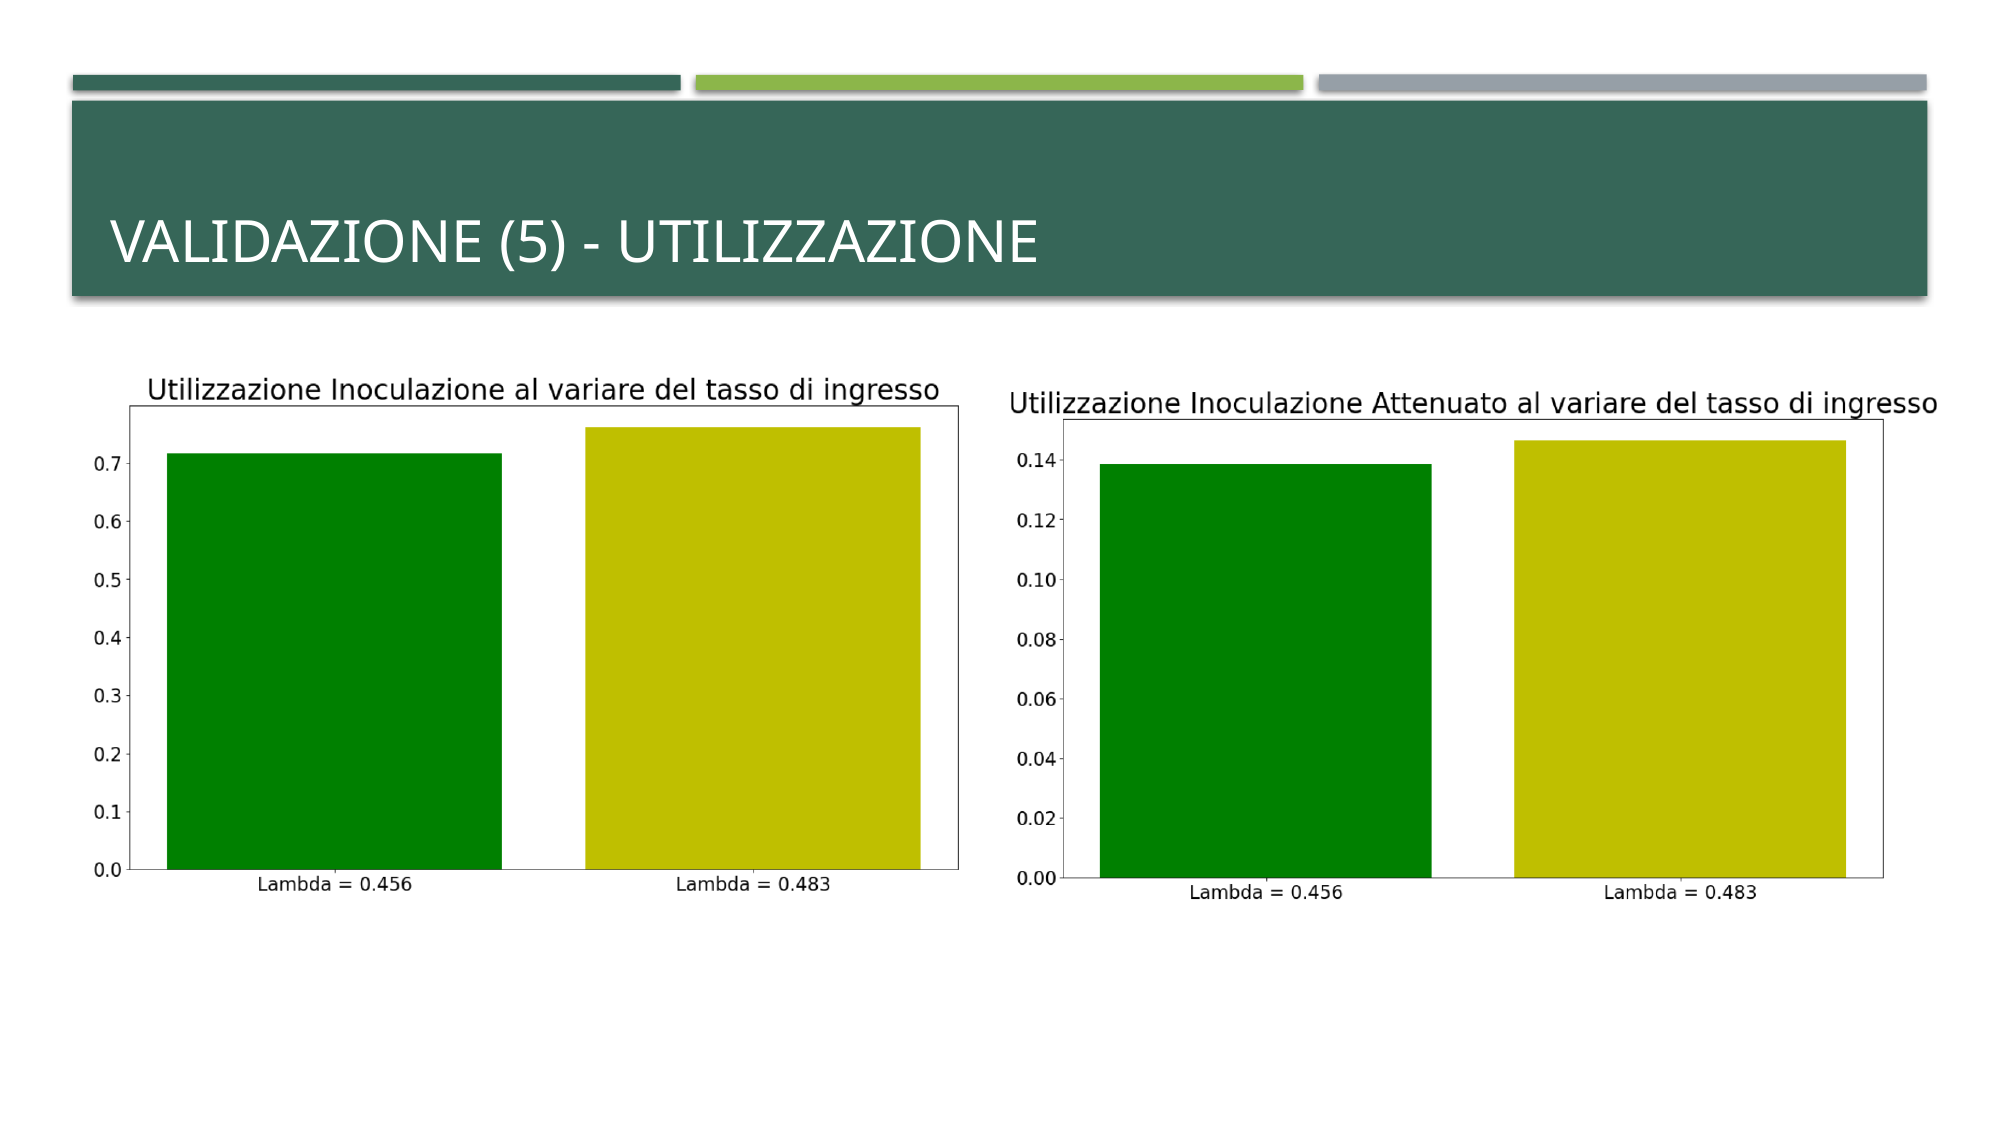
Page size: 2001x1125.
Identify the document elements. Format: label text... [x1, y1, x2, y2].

picture [1010, 369, 1963, 915]
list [66, 372, 991, 918]
title Validazione (5) - utilizzazione [95, 115, 1905, 282]
